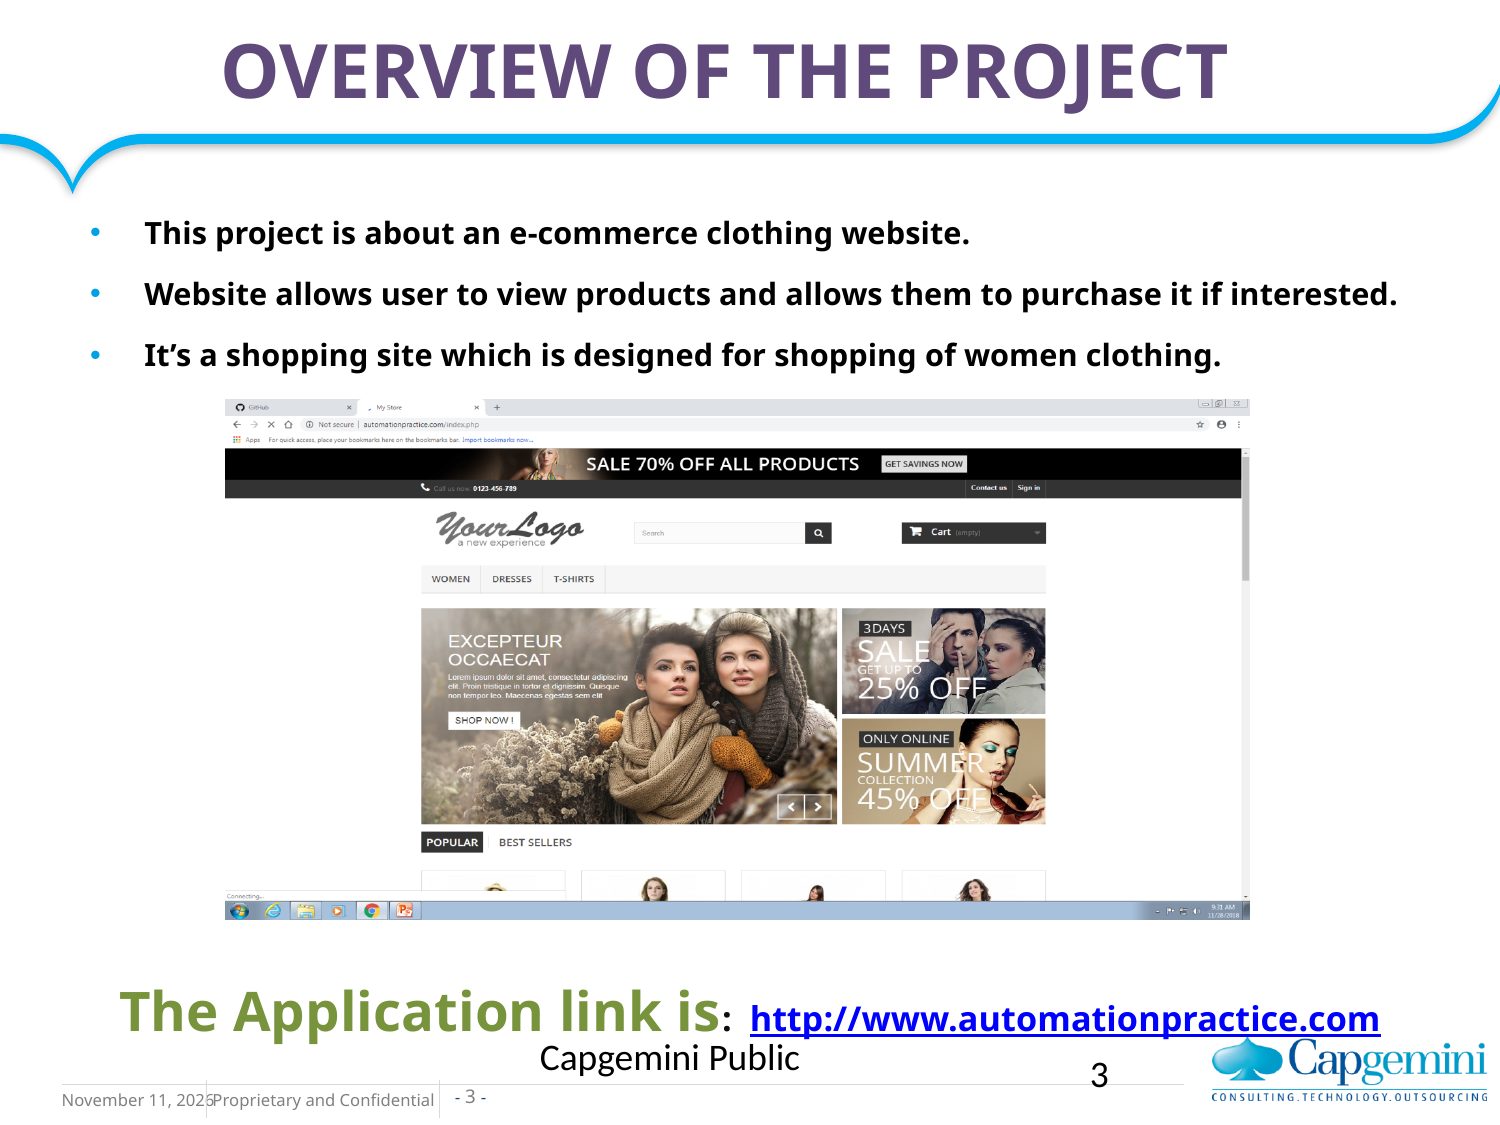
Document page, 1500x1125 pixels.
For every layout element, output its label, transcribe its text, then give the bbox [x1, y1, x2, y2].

footer Capgemini Public [525, 1025, 1000, 1085]
picture [1425, 1036, 1487, 1101]
title OVERVIEW OF THE PROJECT [50, 3, 1400, 134]
picture [224, 399, 1251, 921]
list This project is about an e-commerce clothing website. Website allows user to view products and allows them to purchase it if interested. It’s a shopping site which is designed for shopping of women clothing. The Application link is: http://www.automationpractice.com [75, 187, 1425, 1050]
slide_number 3 [1074, 1042, 1425, 1103]
